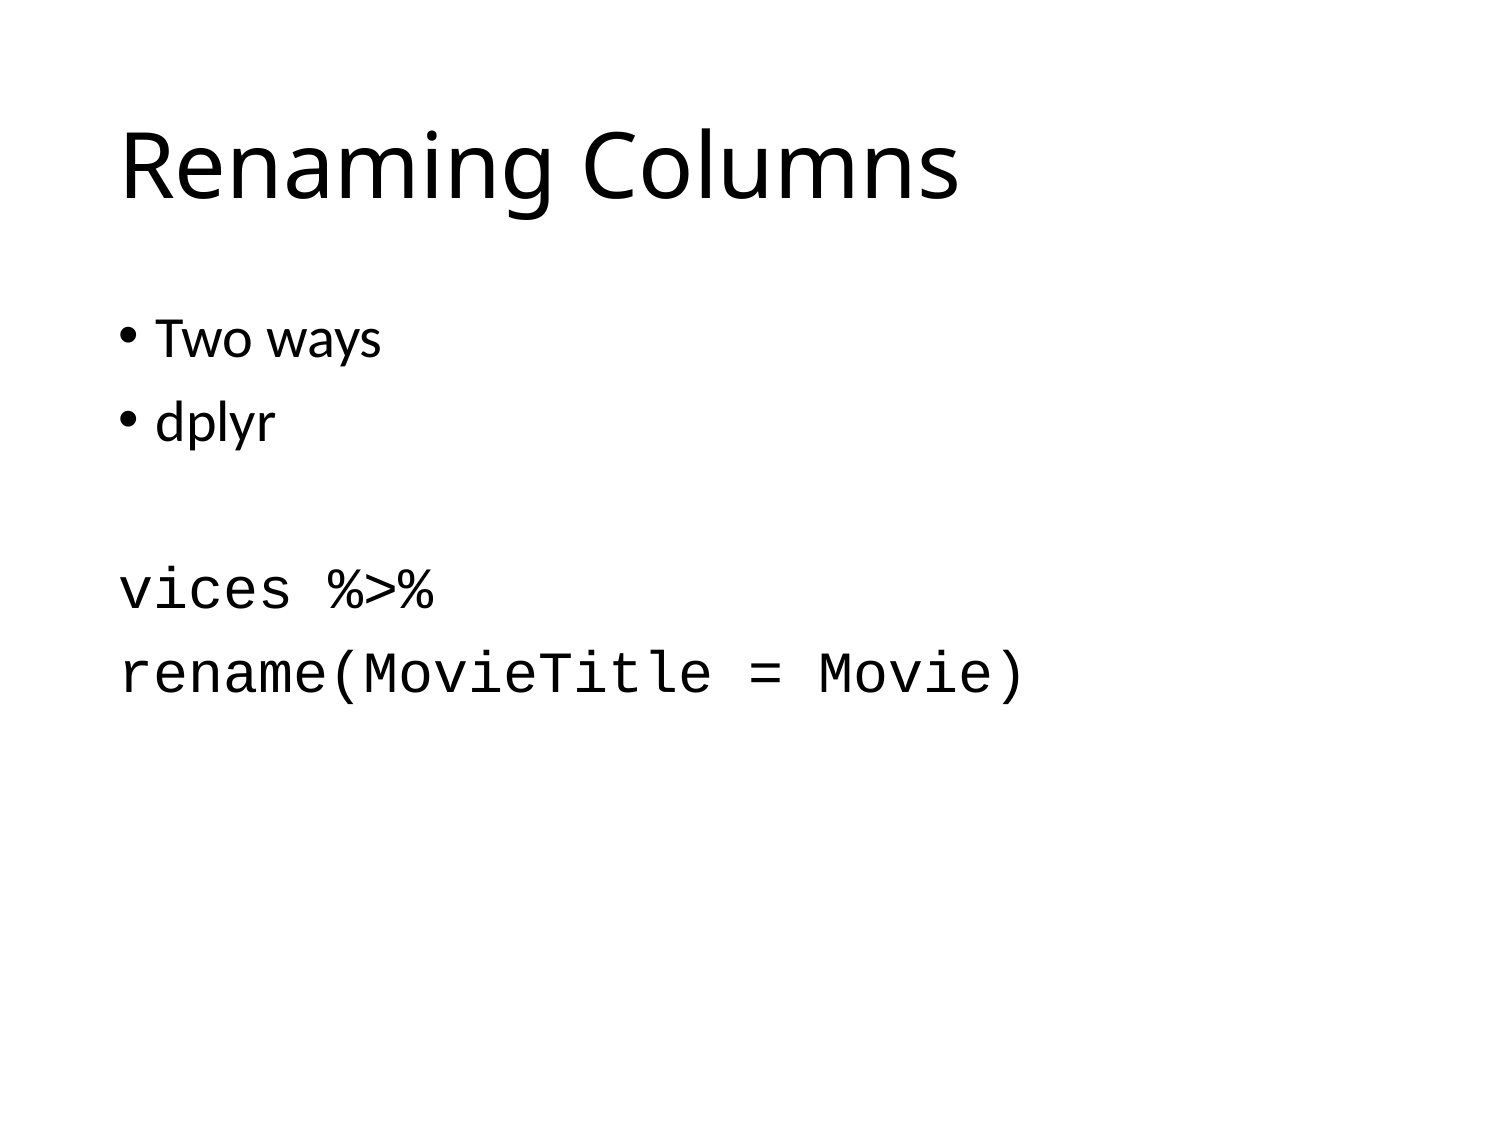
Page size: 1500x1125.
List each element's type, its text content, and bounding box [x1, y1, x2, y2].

list Two ways dplyr vices %>% rename(MovieTitle = Movie) [103, 299, 1397, 1014]
title Renaming Columns [103, 59, 1397, 278]
